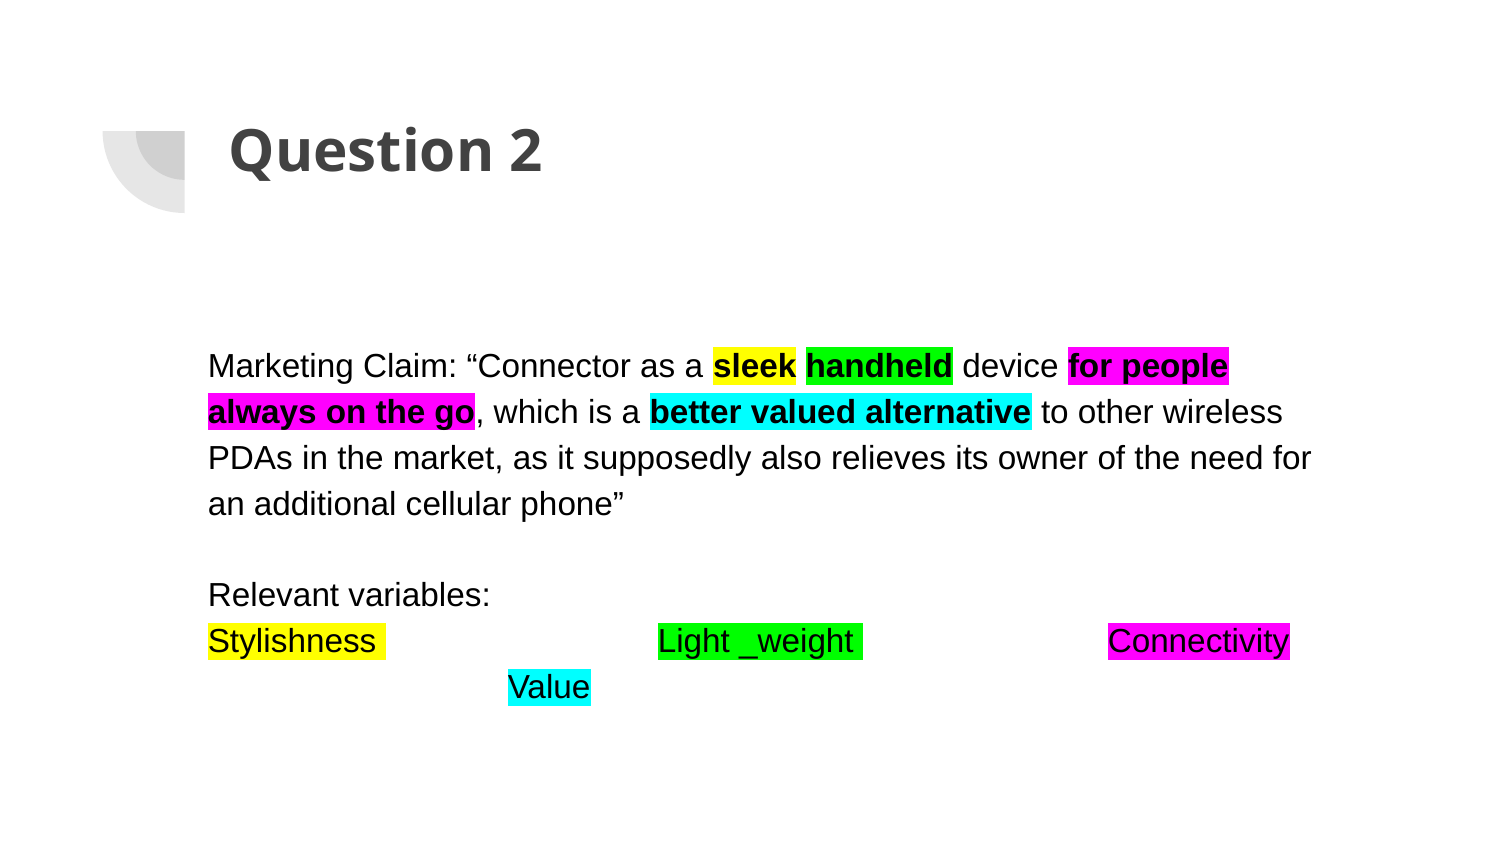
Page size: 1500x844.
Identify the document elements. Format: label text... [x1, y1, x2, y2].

title Question 2 [213, 98, 1368, 263]
list Marketing Claim: “Connector as a sleek handheld device for people always on the go, which is a better valued alternative to other wireless PDAs in the market, as it supposedly also relieves its owner of the need for an additional cellular phone” Relevant variables: Stylishness Light _weight Connectivity Value [192, 323, 1347, 741]
